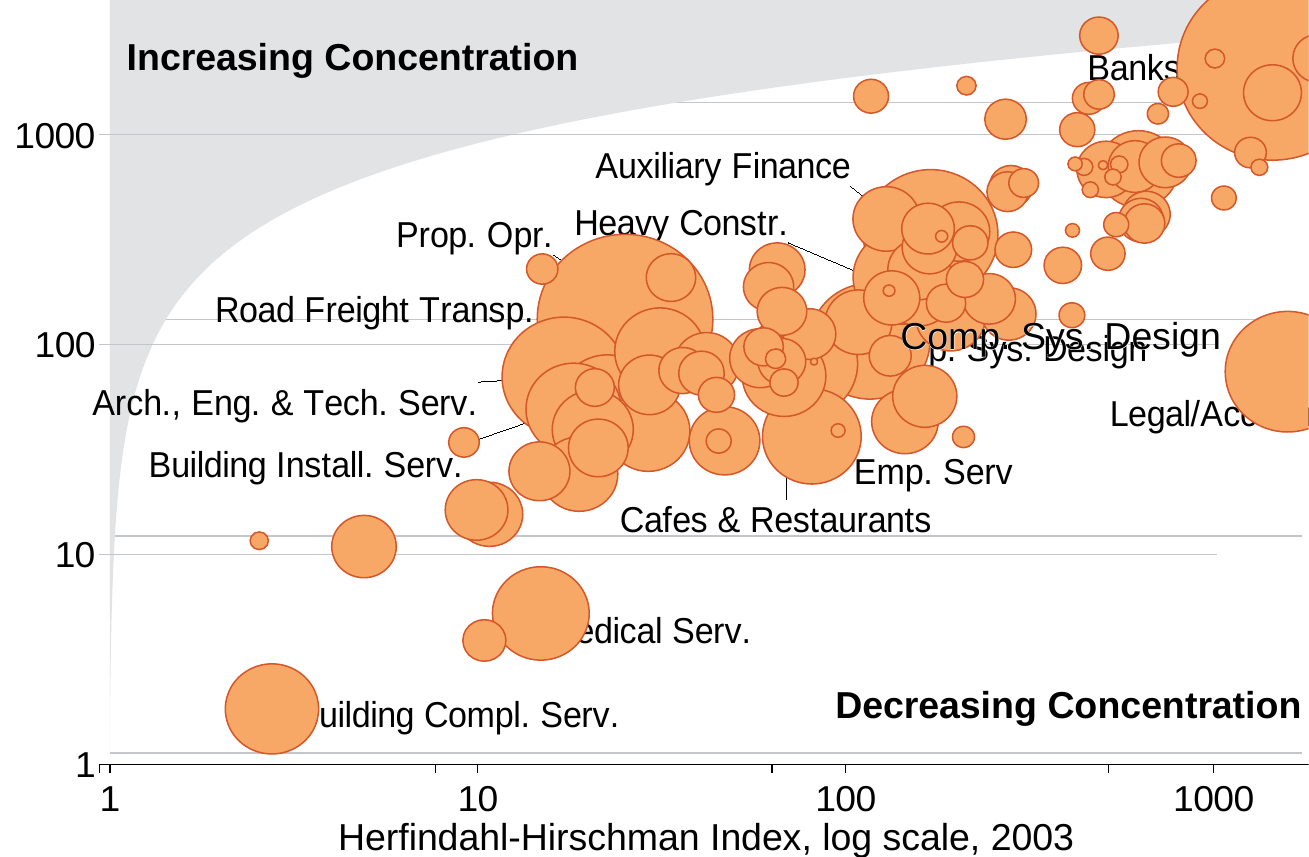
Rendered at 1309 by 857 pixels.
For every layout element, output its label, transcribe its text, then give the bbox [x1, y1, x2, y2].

text_box Herfindahl-Hirschman Index, log scale, 2003 [338, 845, 1075, 857]
chart [0, 0, 1309, 836]
